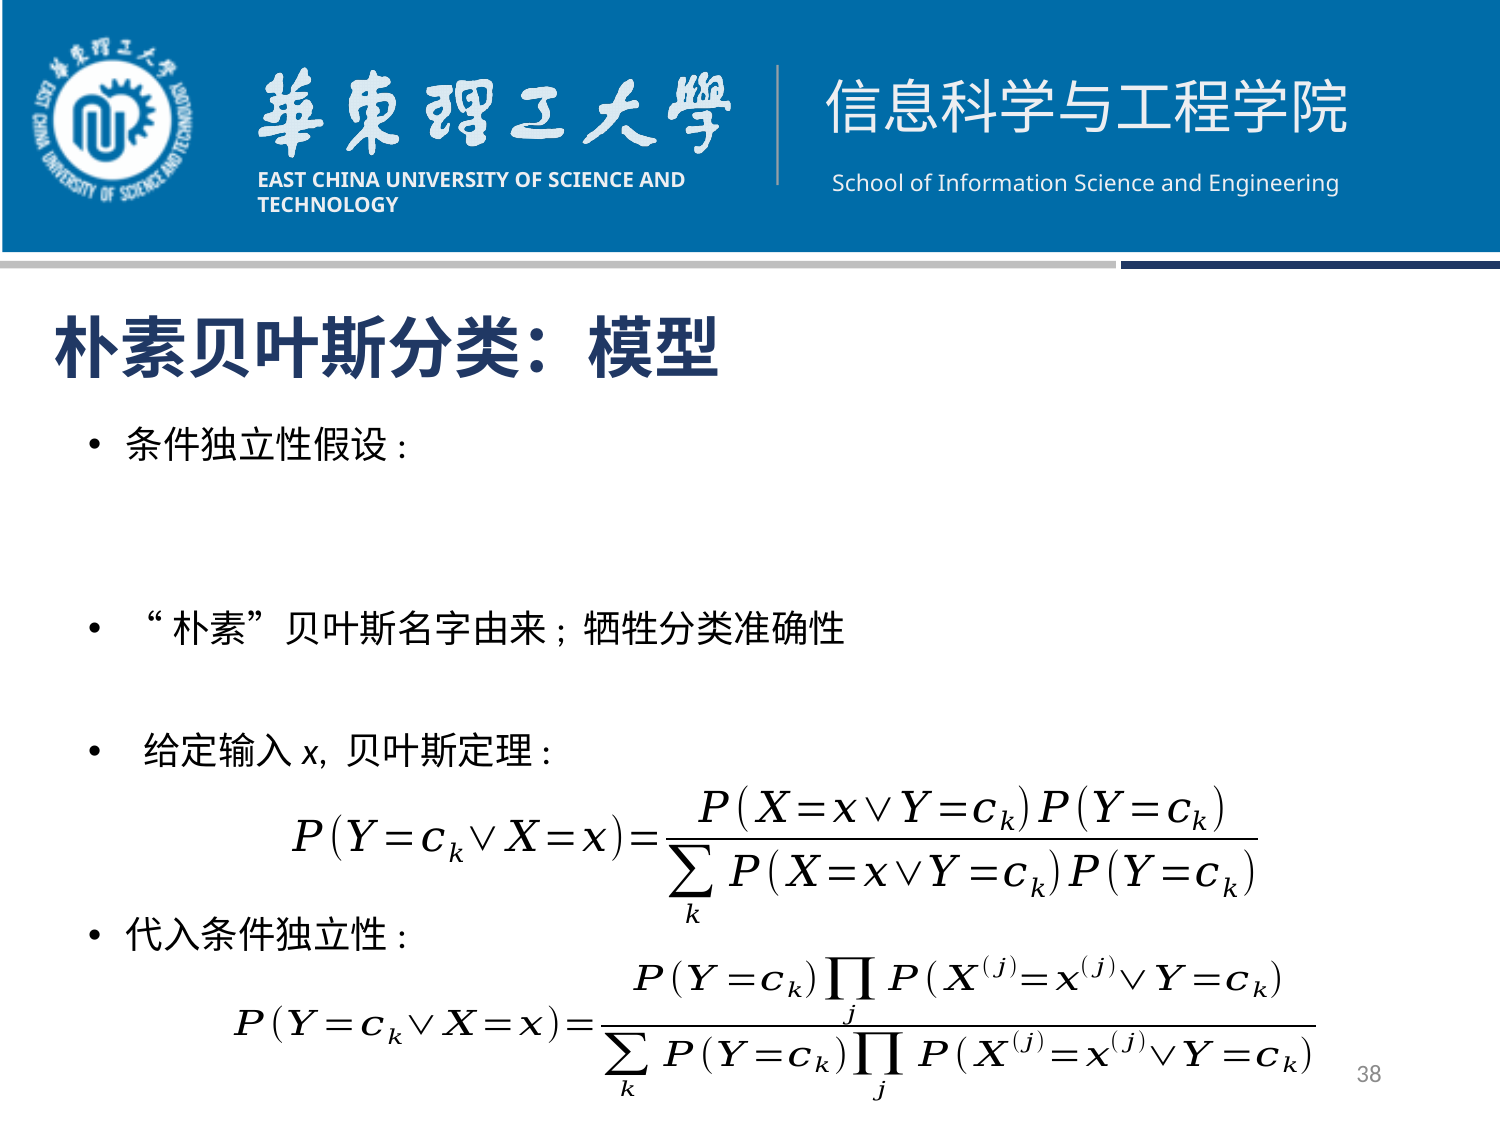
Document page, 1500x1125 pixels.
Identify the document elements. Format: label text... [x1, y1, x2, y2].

picture [22, 32, 202, 214]
text_box 朴素贝叶斯分类：模型 [42, 268, 1337, 432]
slide_number 38 [1059, 1042, 1397, 1103]
list 条件独立性假设: “朴素”贝叶斯名字由来; 牺牲分类准确性 给定输入x, 贝叶斯定理: 代入条件独立性: [73, 418, 1367, 1065]
